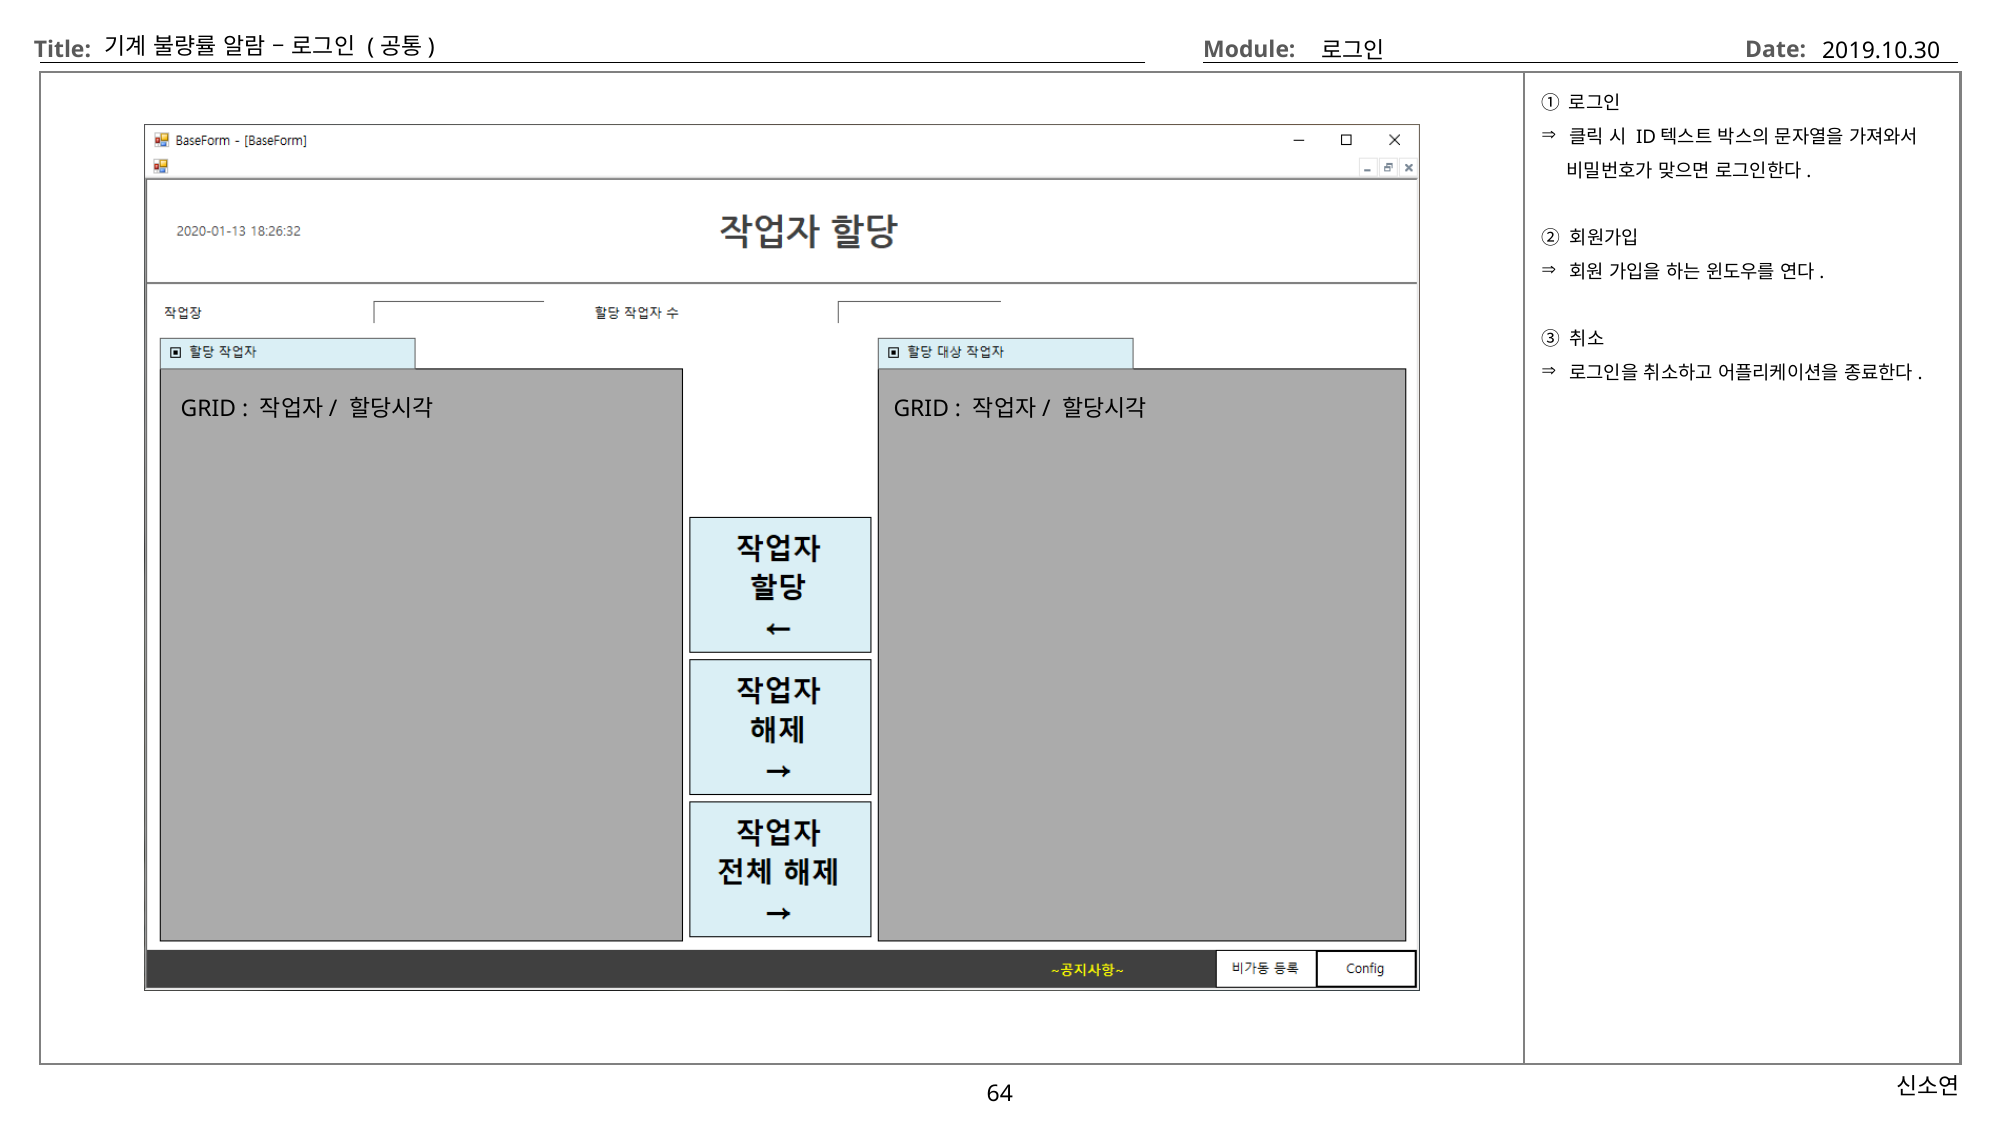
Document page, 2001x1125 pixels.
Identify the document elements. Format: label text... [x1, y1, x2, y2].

picture [144, 124, 1420, 991]
text_box ① 로그인 클릭 시 ID텍스트 박스의 문자열을 가져와서 비밀번호가 맞으면 로그인한다. ② 회원가입 회원 가입을 하는 윈도우를 연다. ③ 취소 로그인을 취소하고 어플리케이션을 종료한다. [1526, 72, 1960, 425]
list 로그인 [1321, 31, 1651, 67]
title 기계 불량률 알람 – 로그인 (공통) [104, 29, 1123, 66]
list 2019.10.30 [1822, 31, 1990, 67]
list 신소연 [1526, 1067, 1960, 1103]
